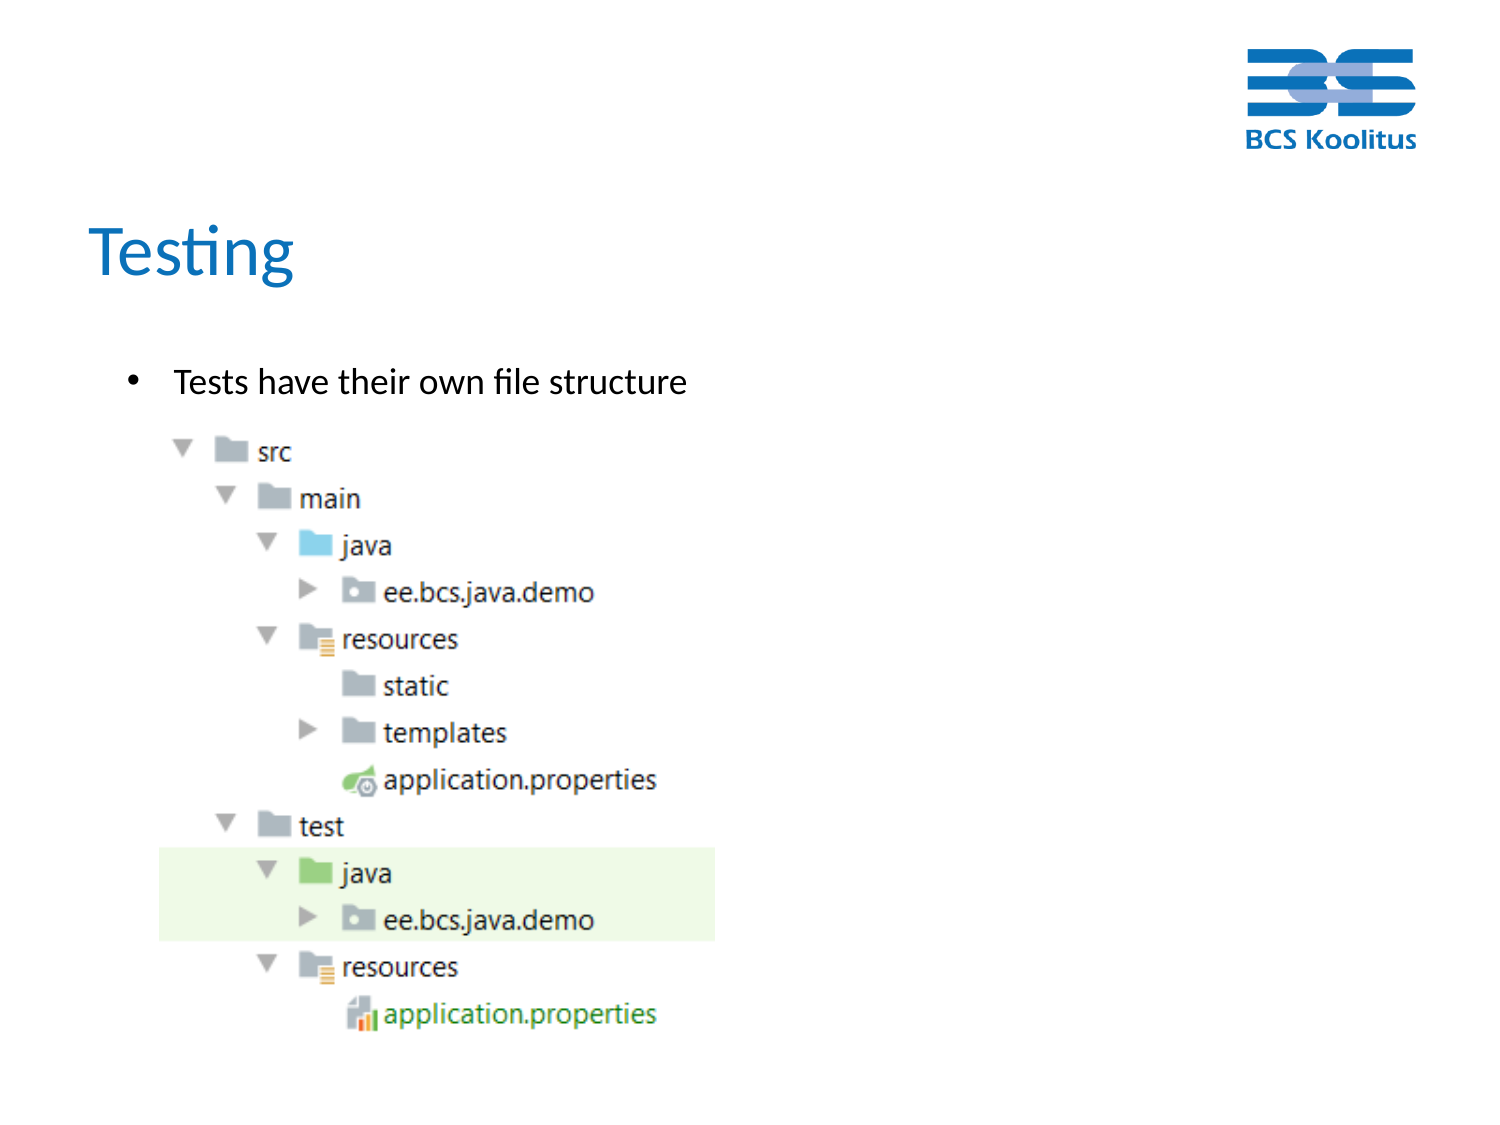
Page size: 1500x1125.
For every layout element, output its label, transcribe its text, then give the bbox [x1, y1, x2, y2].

text_box Tests have their own file structure [112, 349, 1128, 455]
picture [159, 432, 715, 1037]
title Testing [73, 172, 1424, 297]
picture [1246, 49, 1416, 149]
